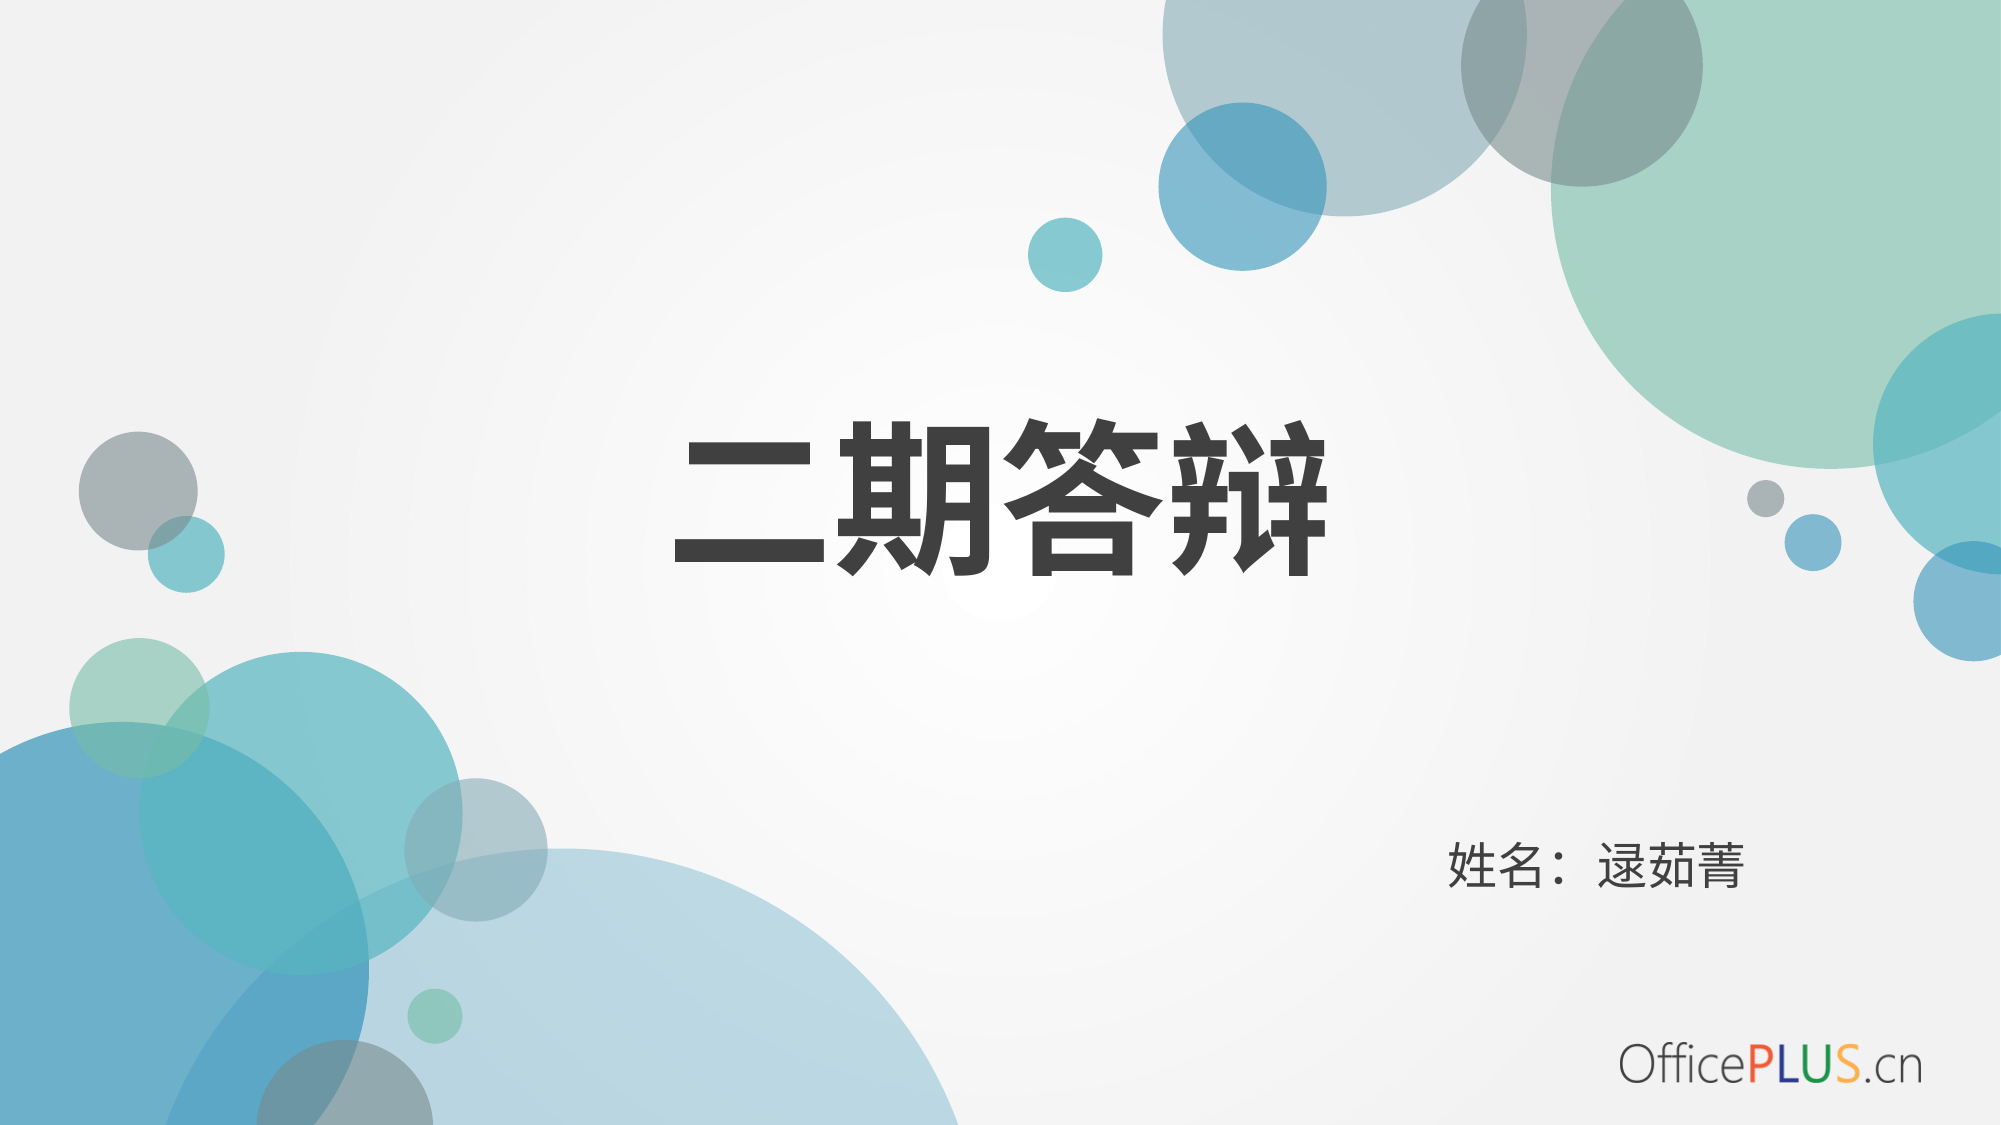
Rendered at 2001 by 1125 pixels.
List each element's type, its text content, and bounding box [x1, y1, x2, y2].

list 二期答辩 [513, 409, 1487, 633]
picture [1620, 1042, 1921, 1083]
list 姓名：逯茹菁 [1111, 809, 2000, 866]
